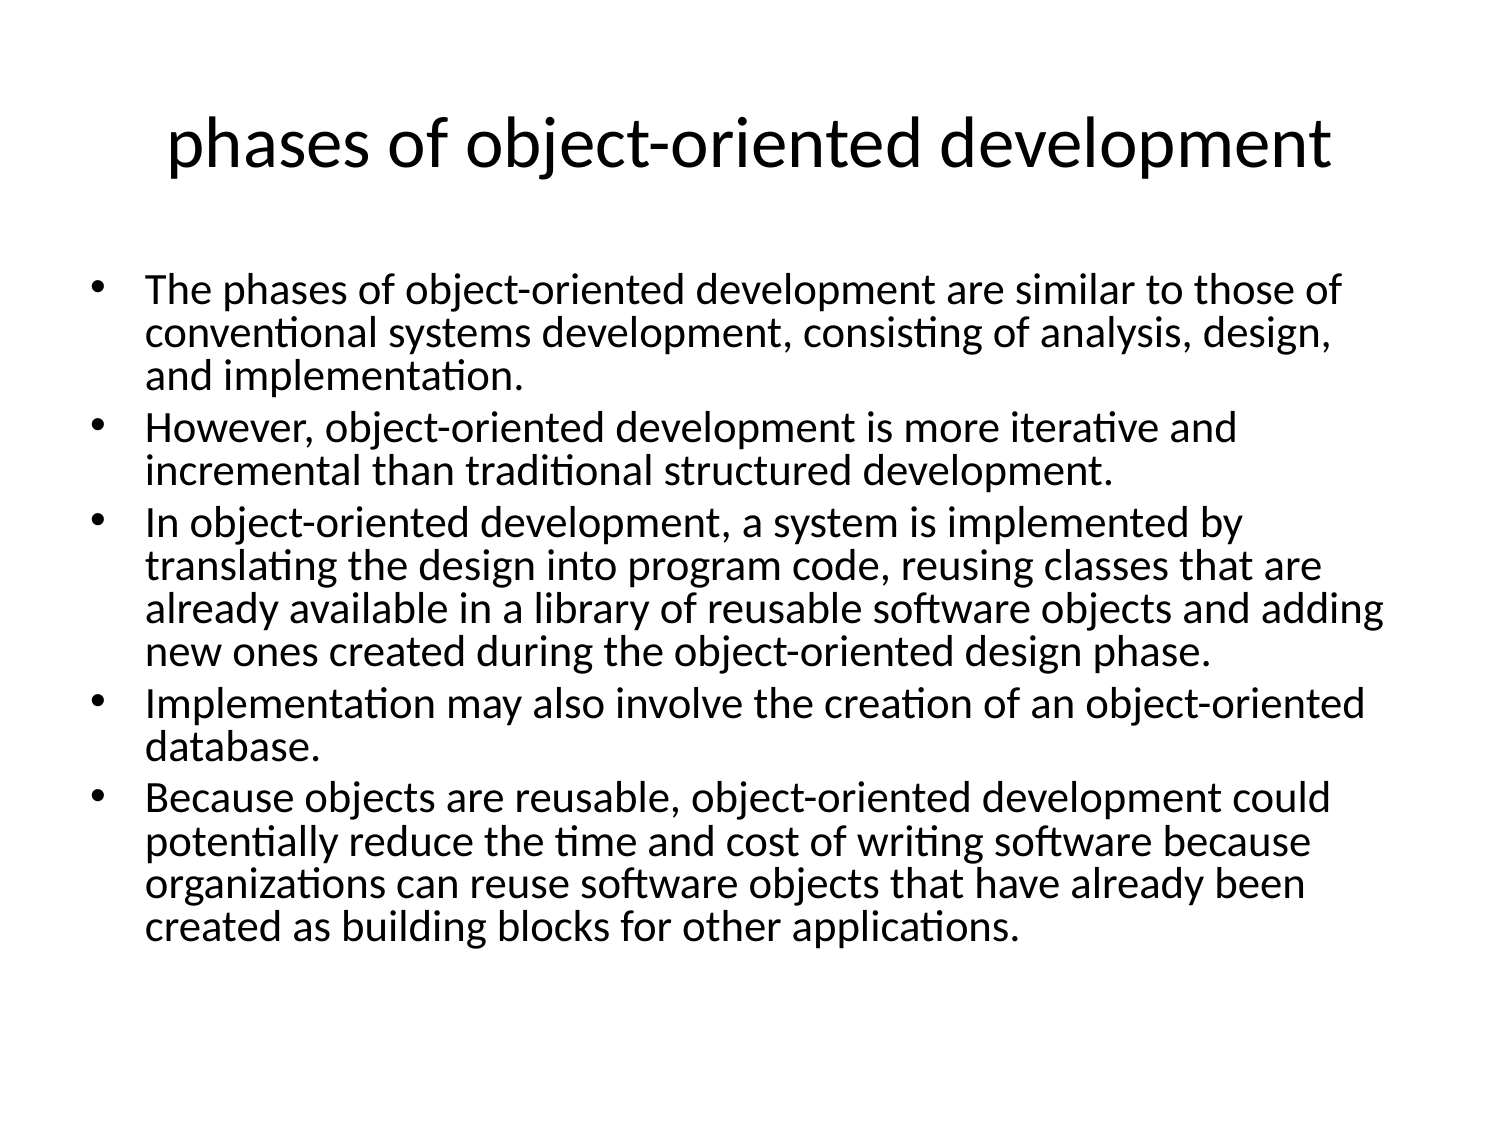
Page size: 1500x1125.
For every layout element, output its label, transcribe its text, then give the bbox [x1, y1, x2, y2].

title phases of object-oriented development [75, 45, 1425, 233]
list The phases of object-oriented development are similar to those of conventional systems development, consisting of analysis, design, and implementation. However, object-oriented development is more iterative and incremental than traditional structured development. In object-oriented development, a system is implemented by translating the design into program code, reusing classes that are already available in a library of reusable software objects and adding new ones created during the object-oriented design phase. Implementation may also involve the creation of an object-oriented database. Because objects are reusable, object-oriented development could potentially reduce the time and cost of writing software because organizations can reuse software objects that have already been created as building blocks for other applications. [75, 262, 1425, 1005]
